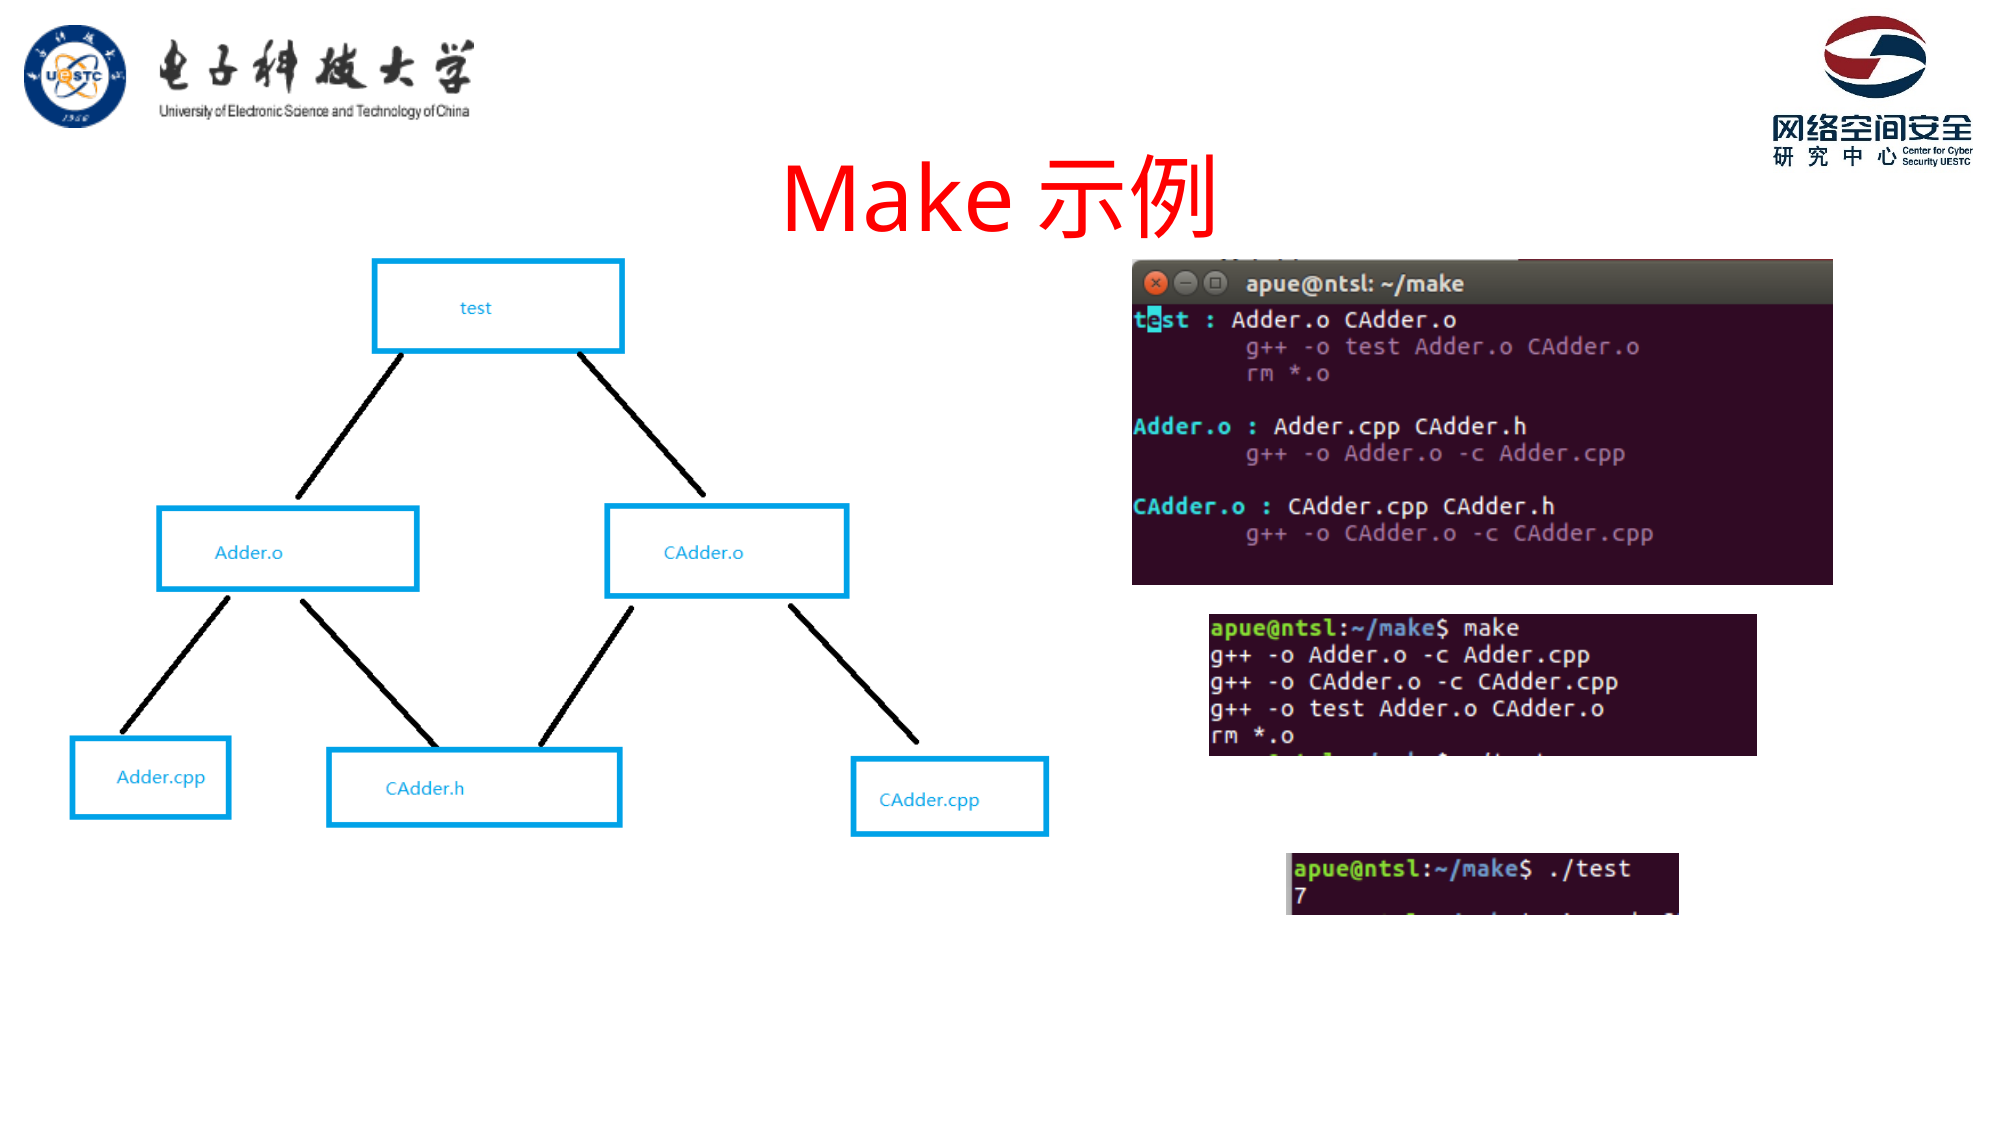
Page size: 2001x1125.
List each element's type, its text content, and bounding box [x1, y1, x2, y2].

picture [1773, 8, 1973, 173]
picture [1132, 259, 1833, 585]
picture [1209, 614, 1757, 756]
picture [1286, 853, 1679, 915]
picture [24, 25, 474, 128]
title Make示例 [137, 125, 1863, 278]
picture [64, 248, 1056, 855]
